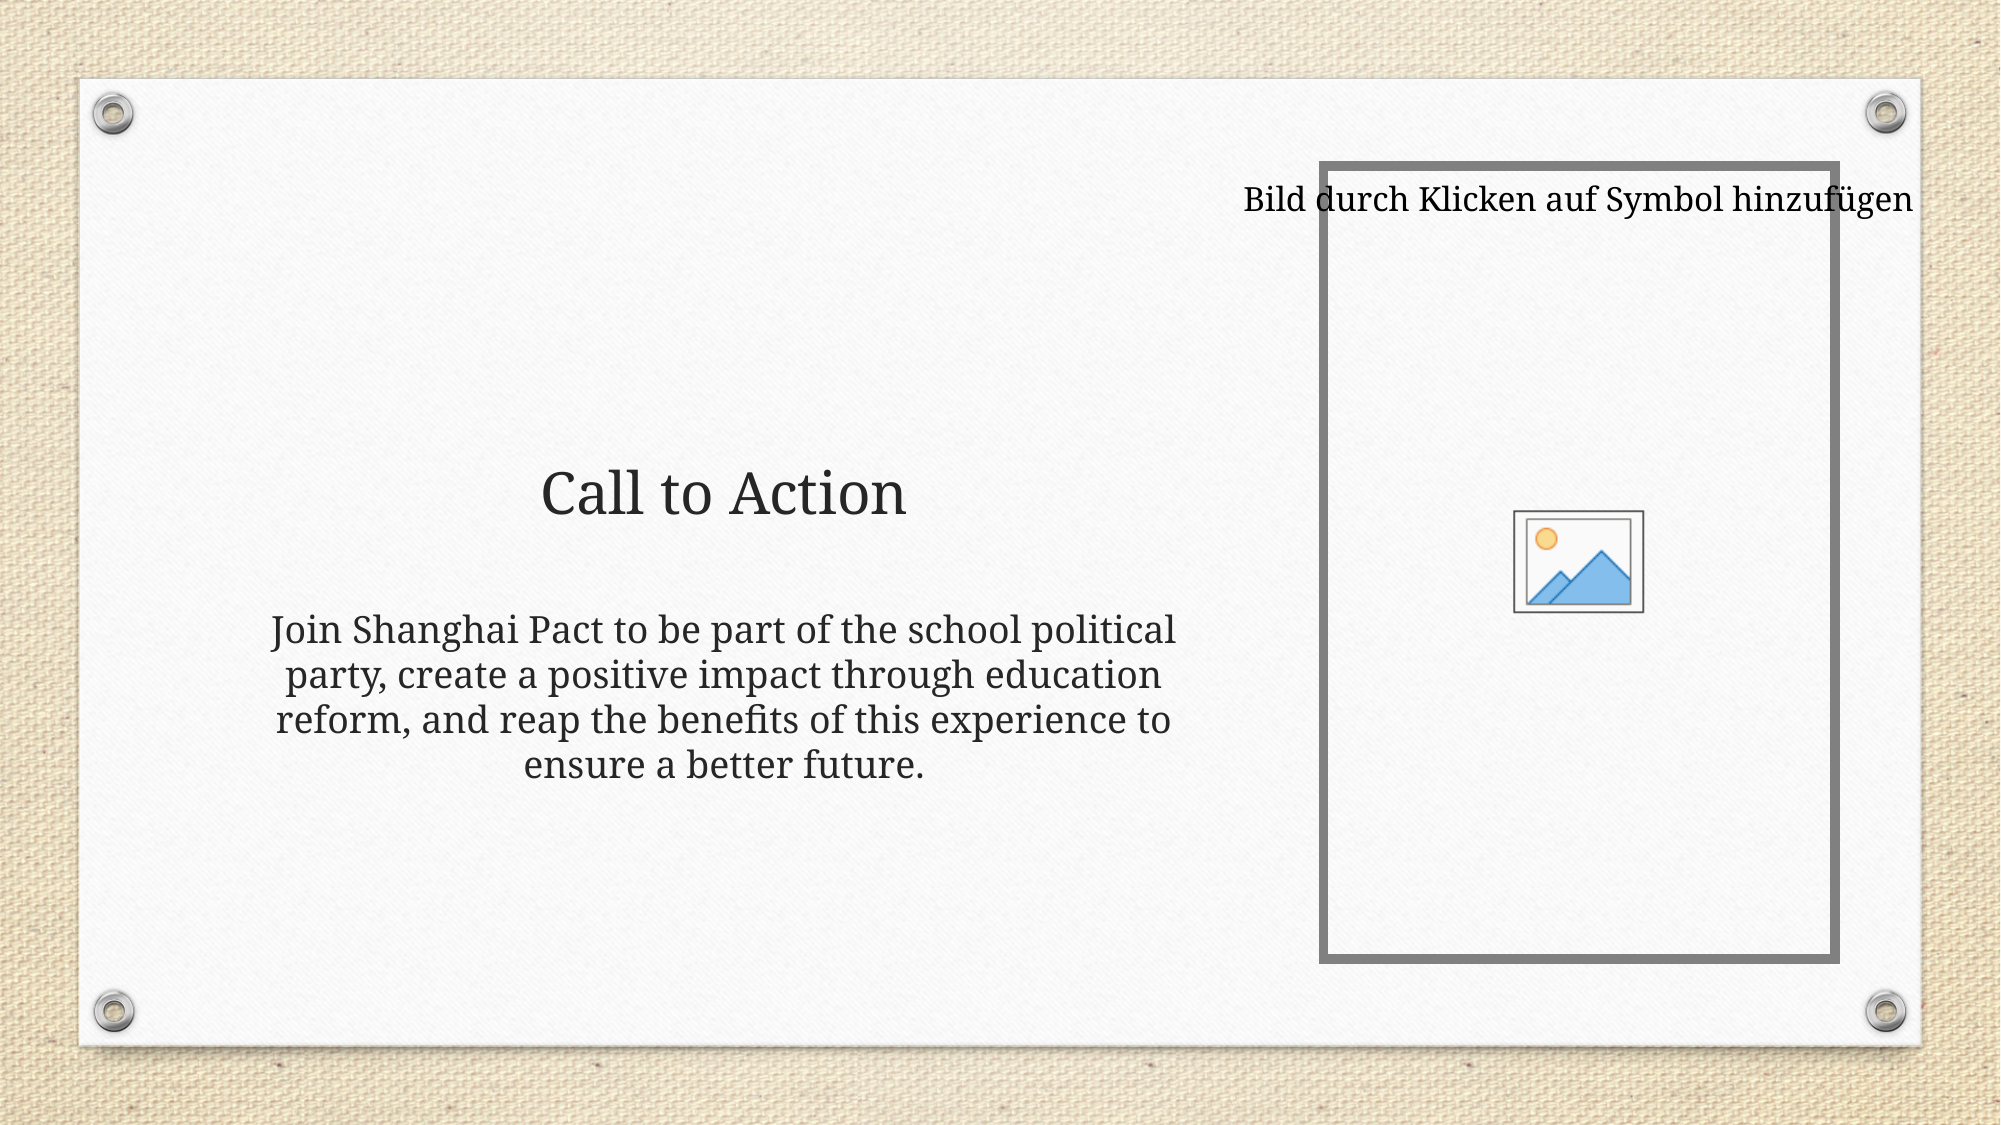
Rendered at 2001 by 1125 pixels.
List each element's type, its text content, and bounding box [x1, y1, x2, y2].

list Join Shanghai Pact to be part of the school political party, create a positive impact through education reform, and reap the benefits of this experience to ensure a better future. [212, 534, 1237, 834]
picture [0, 0, 2001, 1125]
title Call to Action [212, 309, 1237, 534]
